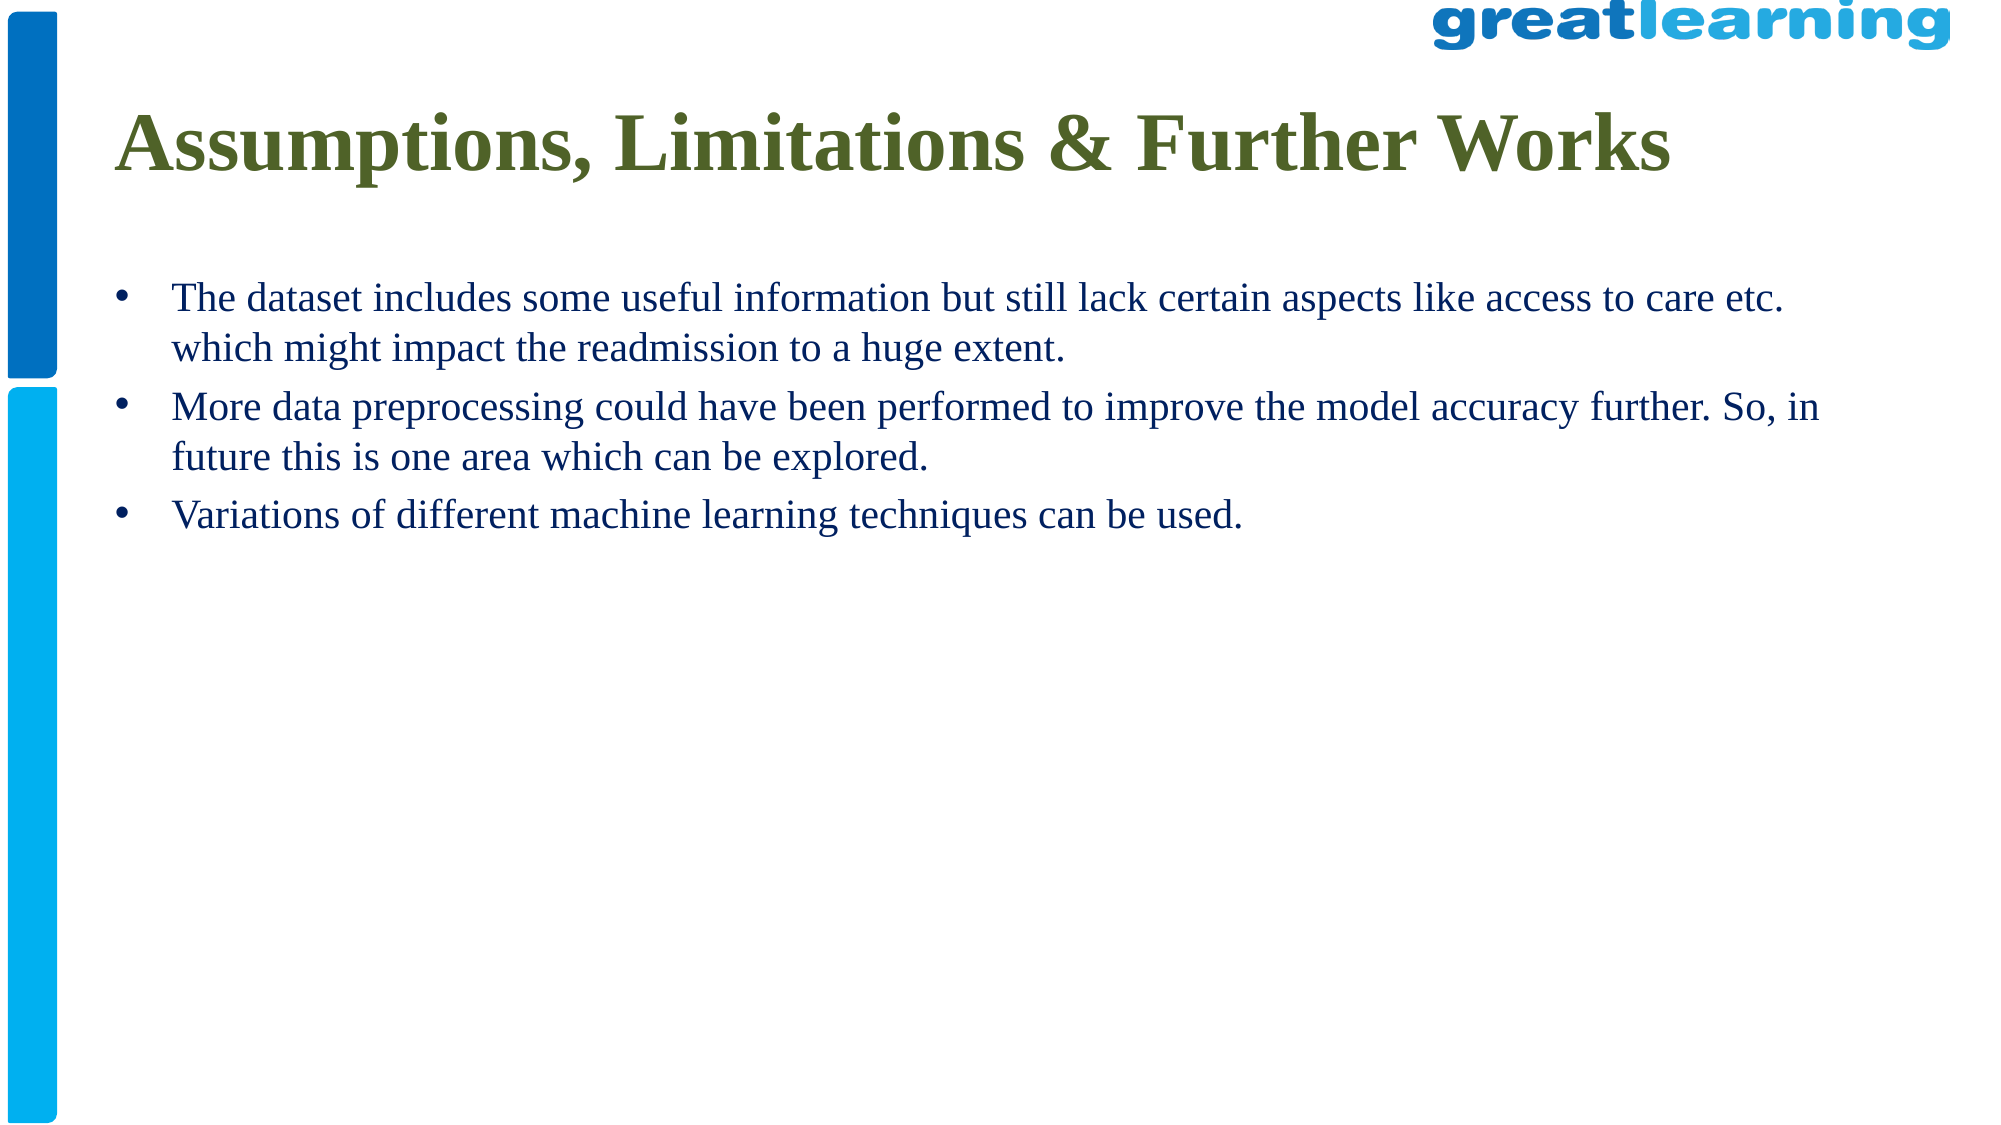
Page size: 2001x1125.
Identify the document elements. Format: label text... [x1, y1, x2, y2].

picture [1433, 0, 1950, 50]
title Assumptions, Limitations & Further Works [99, 42, 1900, 231]
list The dataset includes some useful information but still lack certain aspects like access to care etc. which might impact the readmission to a huge extent. More data preprocessing could have been performed to improve the model accuracy further. So, in future this is one area which can be explored. Variations of different machine learning techniques can be used. [99, 262, 1900, 1005]
